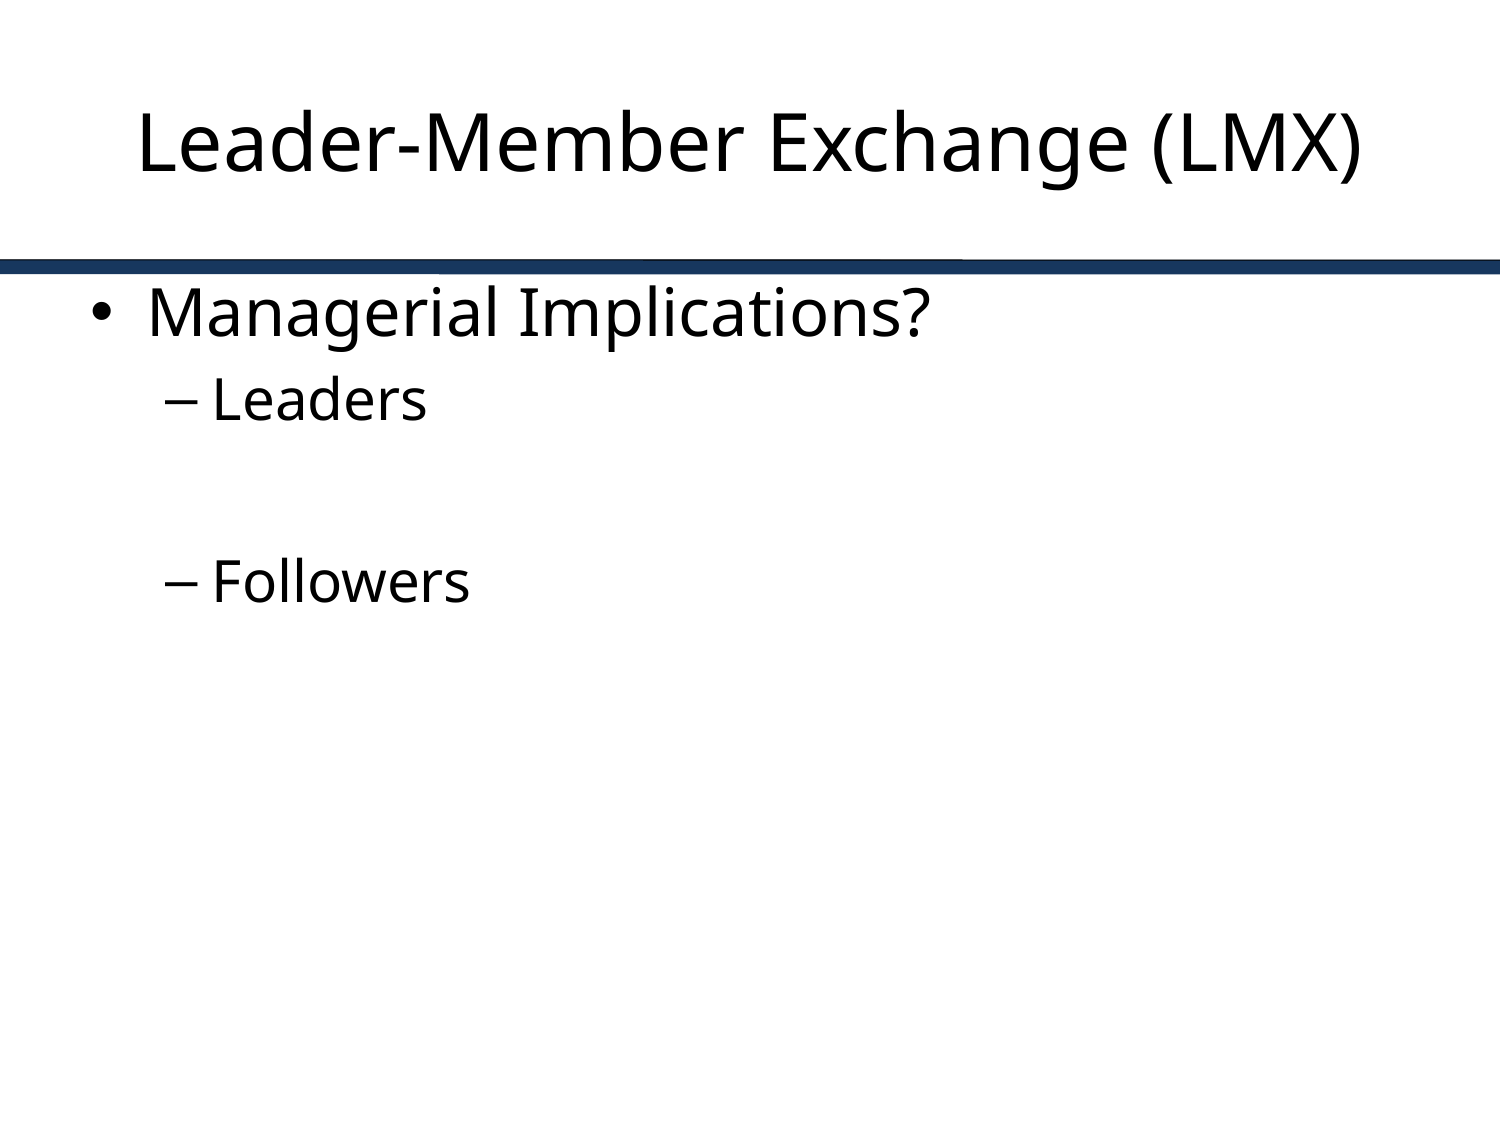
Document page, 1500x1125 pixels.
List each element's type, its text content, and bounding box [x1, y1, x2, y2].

list Managerial Implications? Leaders Followers [75, 262, 1425, 1005]
title Leader-Member Exchange (LMX) [75, 45, 1425, 233]
